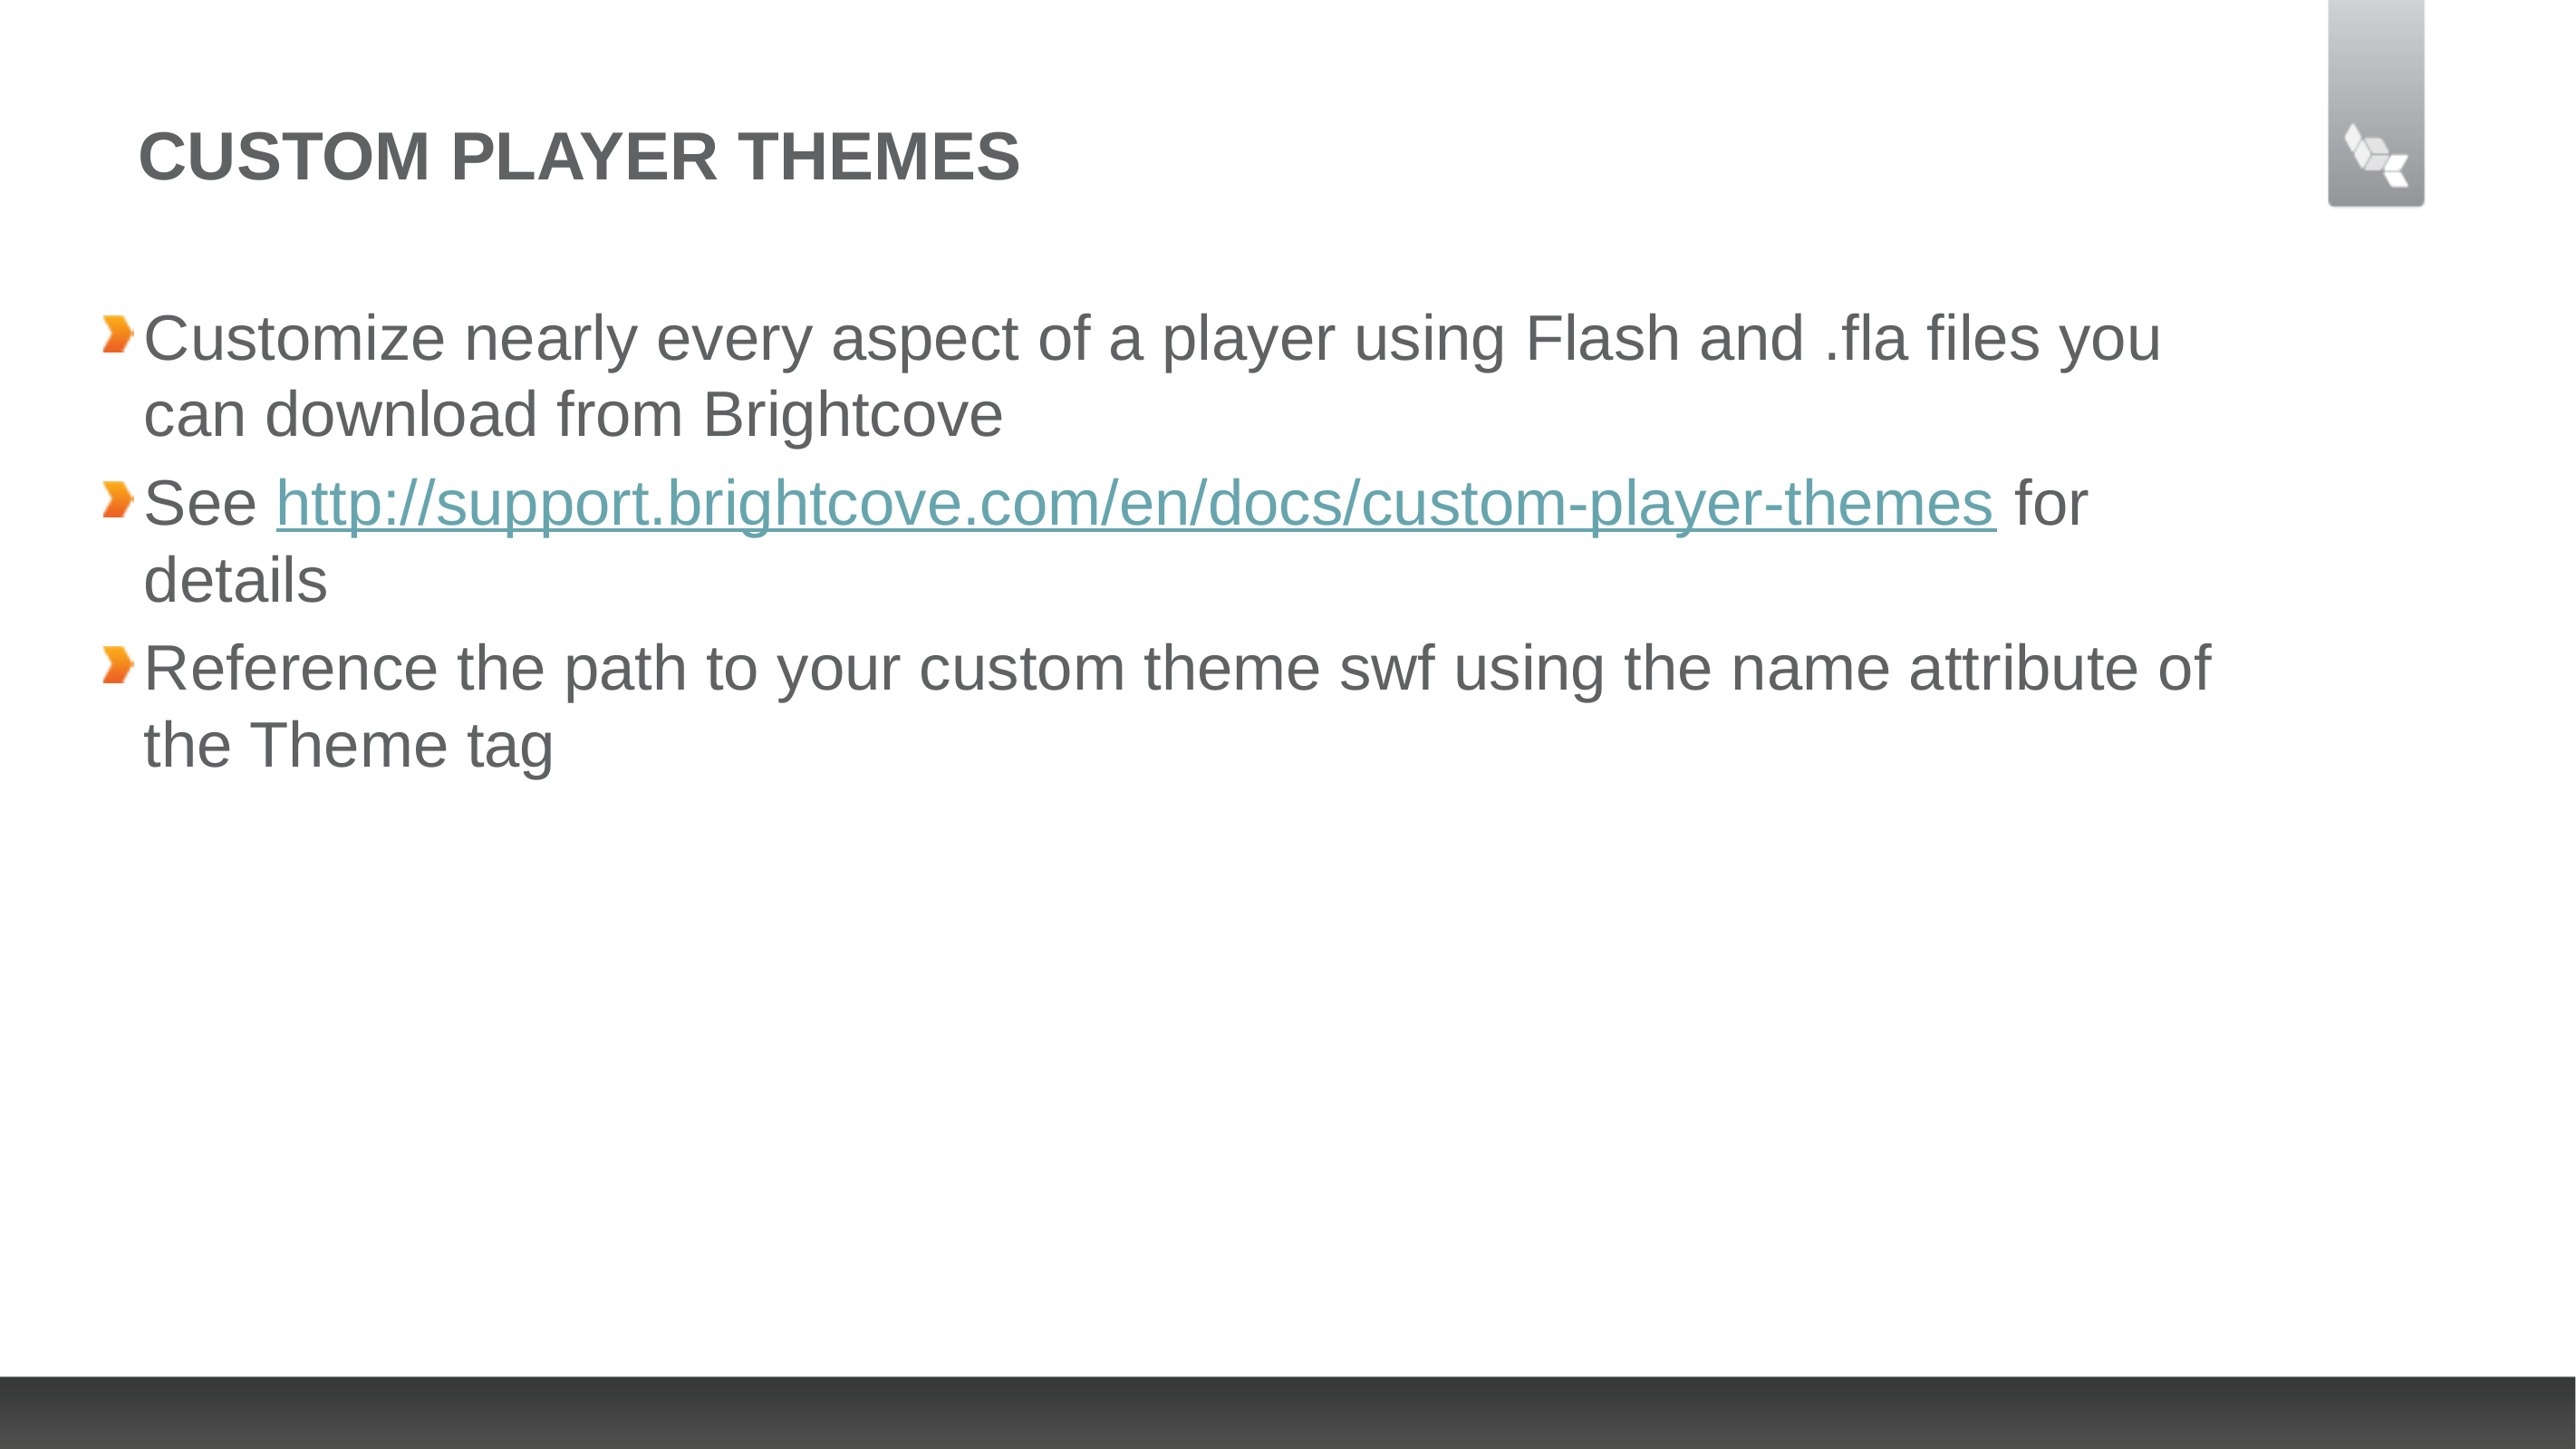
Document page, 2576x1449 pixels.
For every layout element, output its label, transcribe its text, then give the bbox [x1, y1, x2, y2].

picture [0, 0, 2576, 1449]
list Customize nearly every aspect of a player using Flash and .fla files you can download from Brightcove See http://support.brightcove.com/en/docs/custom-player-themes for details Reference the path to your custom theme swf using the name attribute of the Theme tag [80, 284, 2275, 1207]
title Custom Player Themes [115, 43, 2270, 261]
